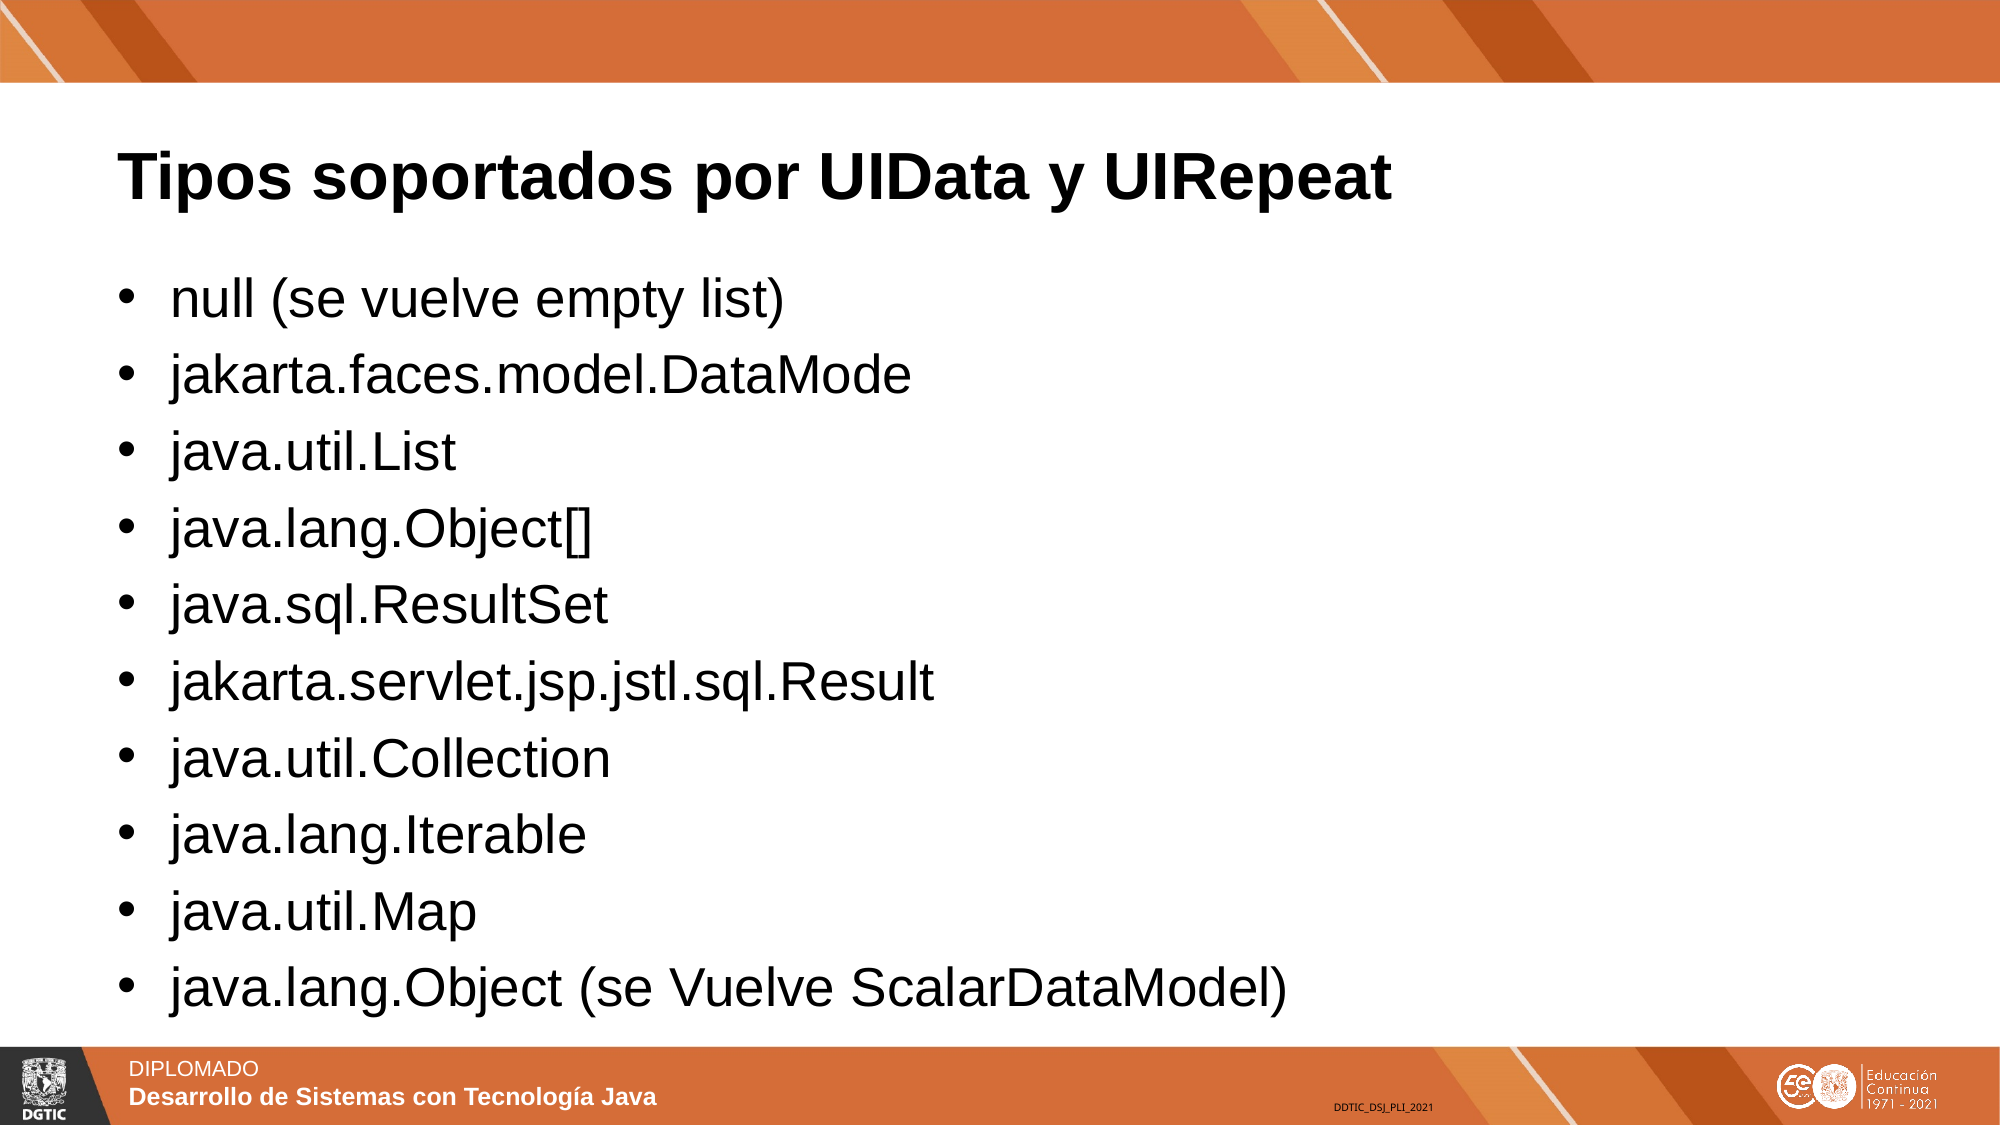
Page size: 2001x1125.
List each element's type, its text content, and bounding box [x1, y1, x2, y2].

picture [0, 1045, 2000, 1125]
title Tipos soportados por UIData y UIRepeat [102, 125, 1930, 220]
list null (se vuelve empty list) jakarta.faces.model.DataMode java.util.List java.lang.Object[] java.sql.ResultSet jakarta.servlet.jsp.jstl.sql.Result java.util.Collection java.lang.Iterable java.util.Map java.lang.Object (se Vuelve ScalarDataModel) [102, 255, 1918, 1029]
picture [0, 0, 2000, 83]
